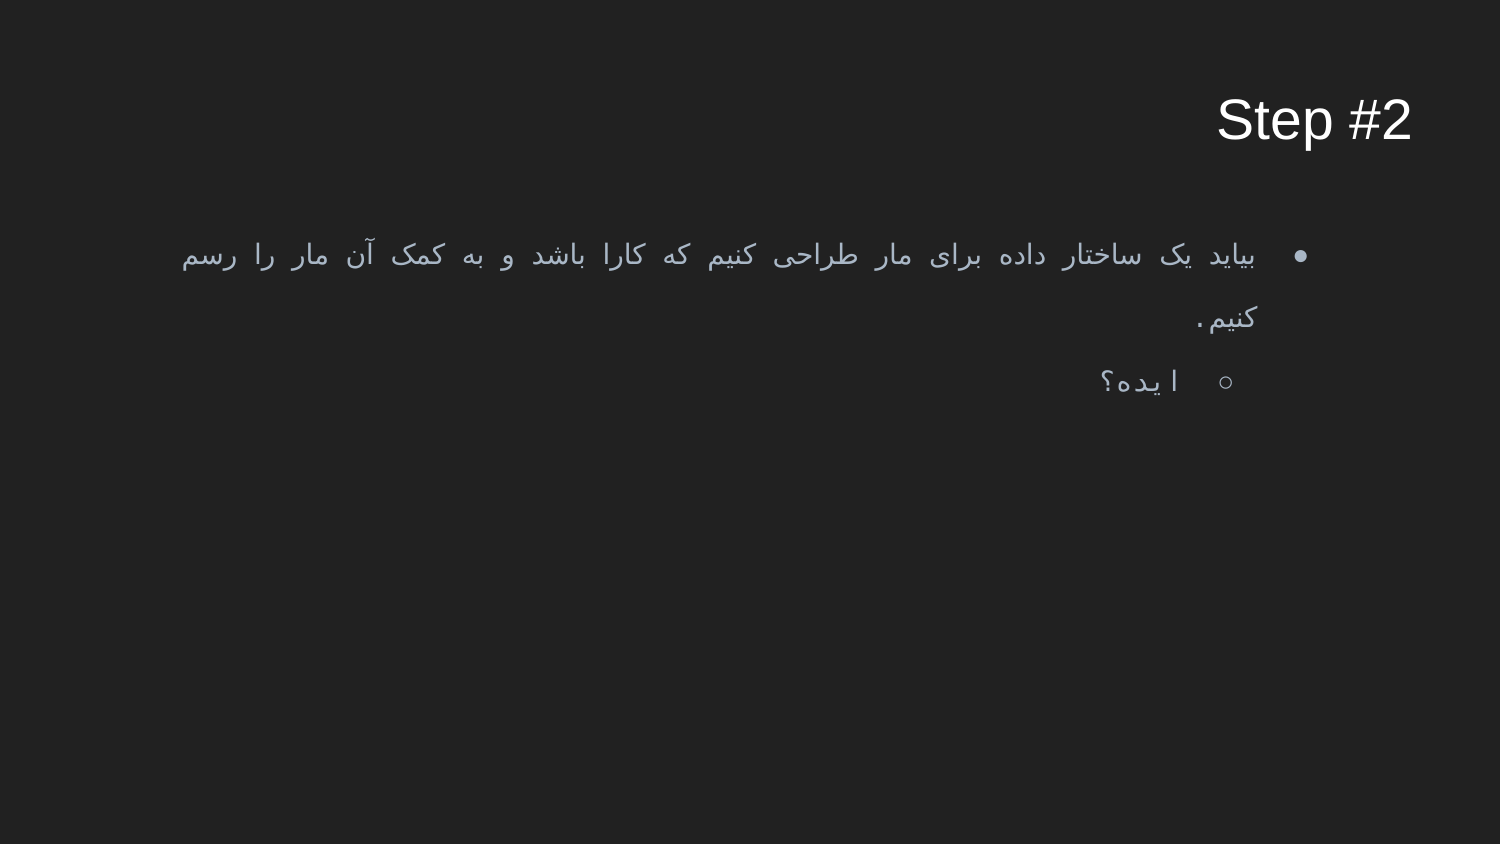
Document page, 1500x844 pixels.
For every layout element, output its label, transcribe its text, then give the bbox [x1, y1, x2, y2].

title Step #2 [51, 72, 1429, 167]
list بیاید یک ساختار داده برای مار طراحی کنیم که کارا باشد و به کمک آن مار را رسم کنیم. ایده؟ [148, 194, 1348, 755]
